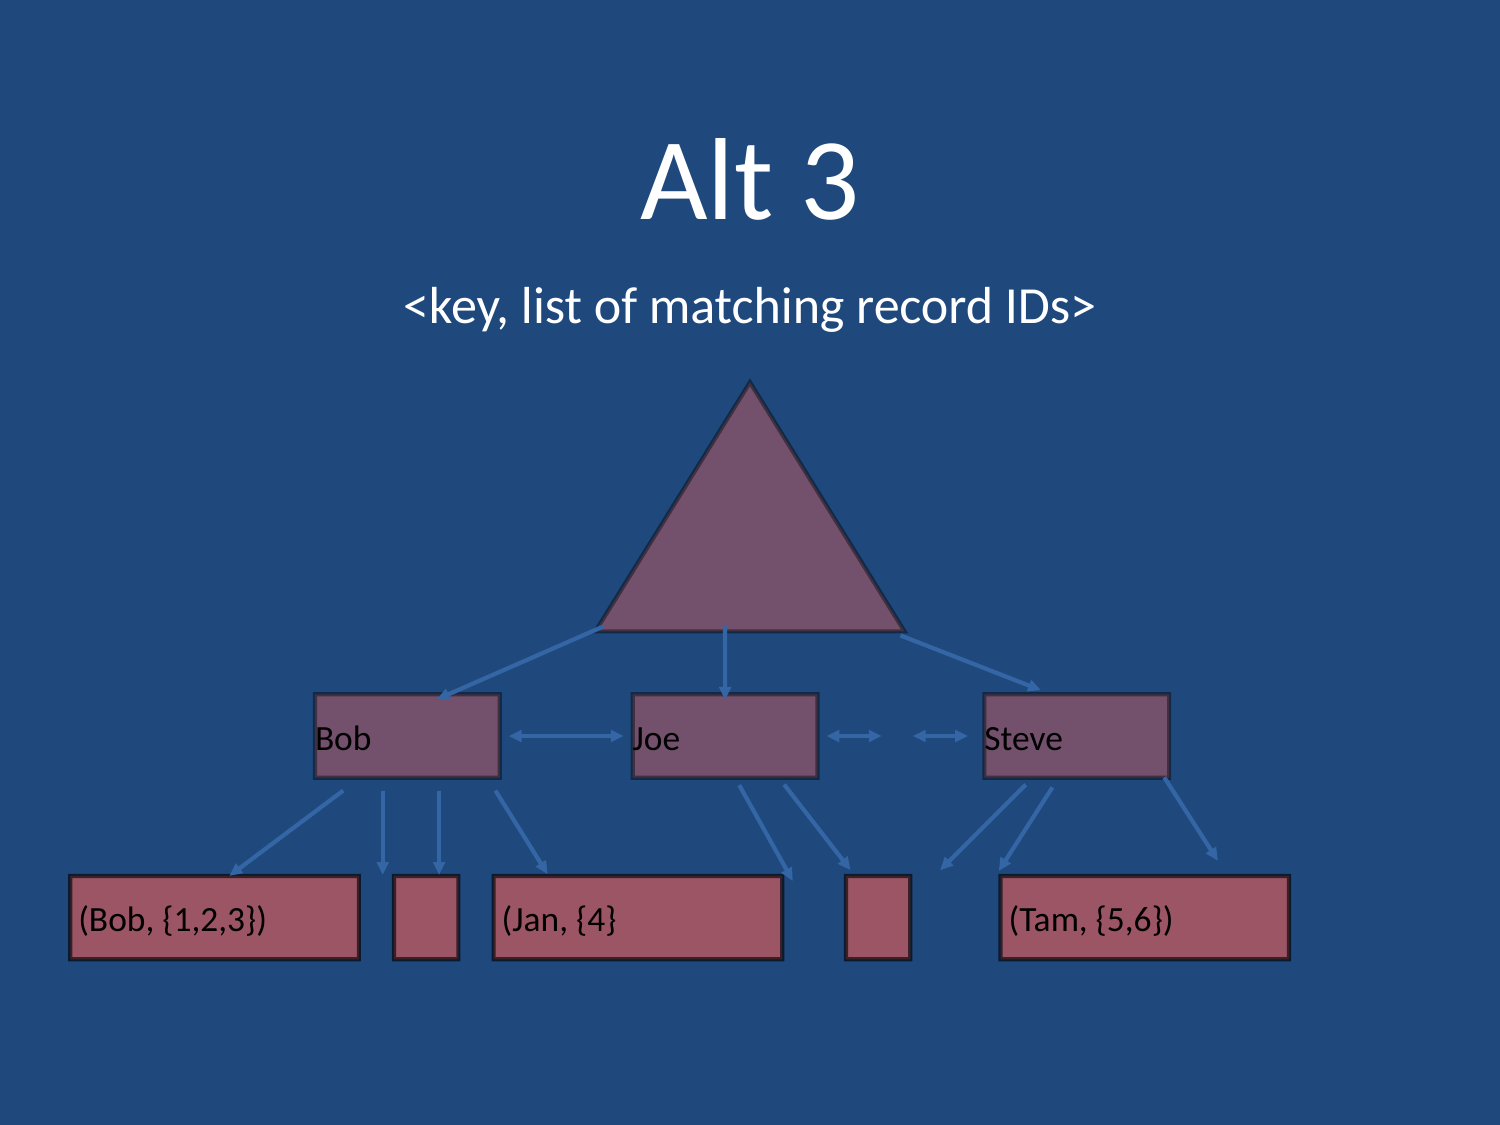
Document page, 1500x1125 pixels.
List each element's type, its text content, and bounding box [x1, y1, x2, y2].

title Alt 3 [109, 48, 1391, 263]
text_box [70, 382, 1290, 960]
list <key, list of matching record IDs> [109, 263, 1391, 366]
